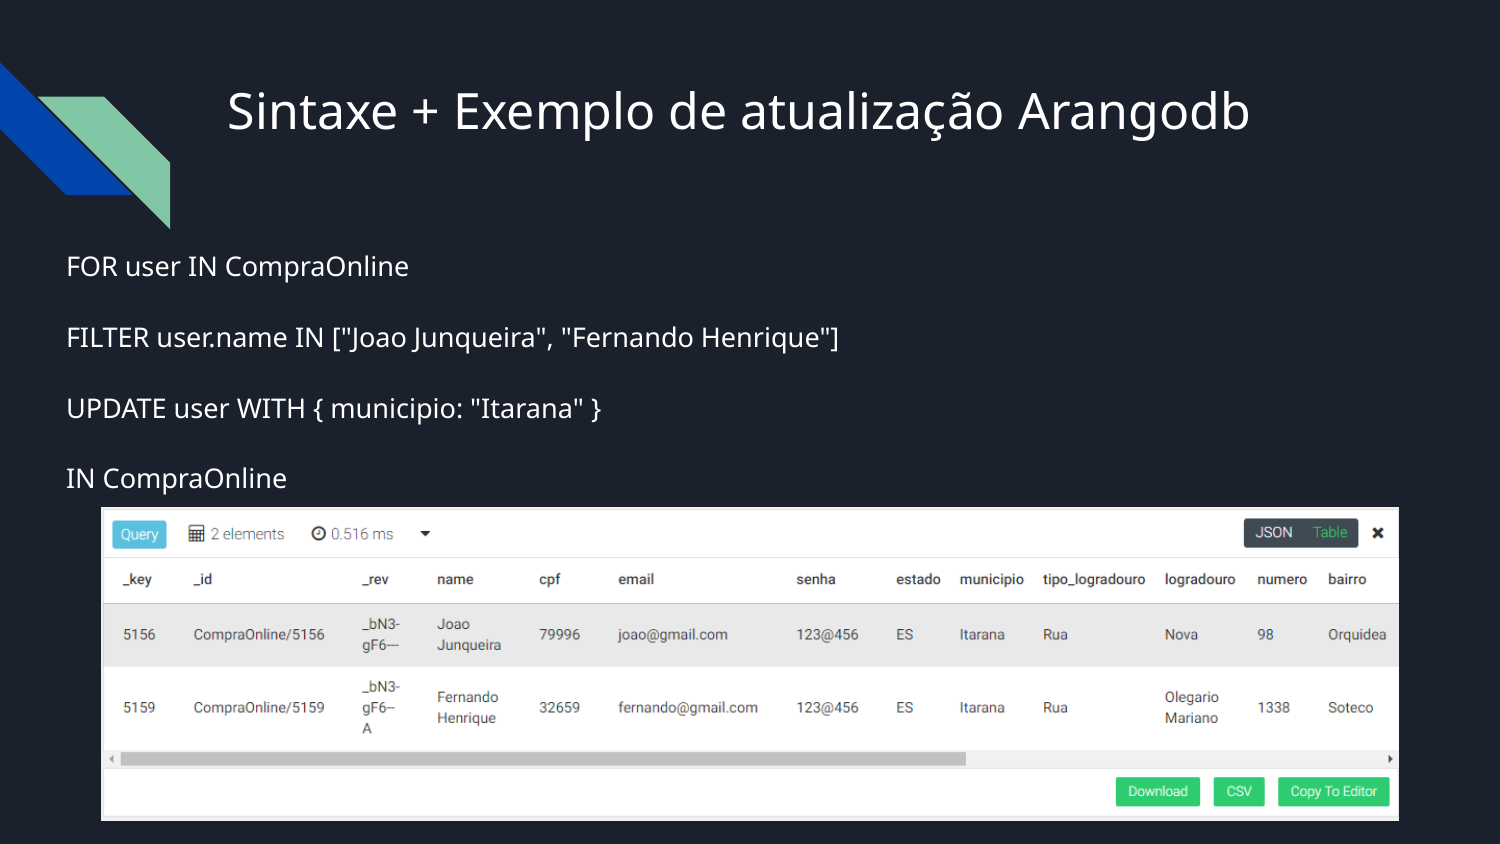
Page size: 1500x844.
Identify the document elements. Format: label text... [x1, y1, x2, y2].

title Sintaxe + Exemplo de atualização Arangodb [212, 64, 1368, 215]
text_box FOR user IN CompraOnline FILTER user.name IN ["Joao Junqueira", "Fernando Henrique"] UPDATE user WITH { municipio: "Itarana" } IN CompraOnline [51, 229, 1449, 505]
picture [100, 507, 1399, 822]
